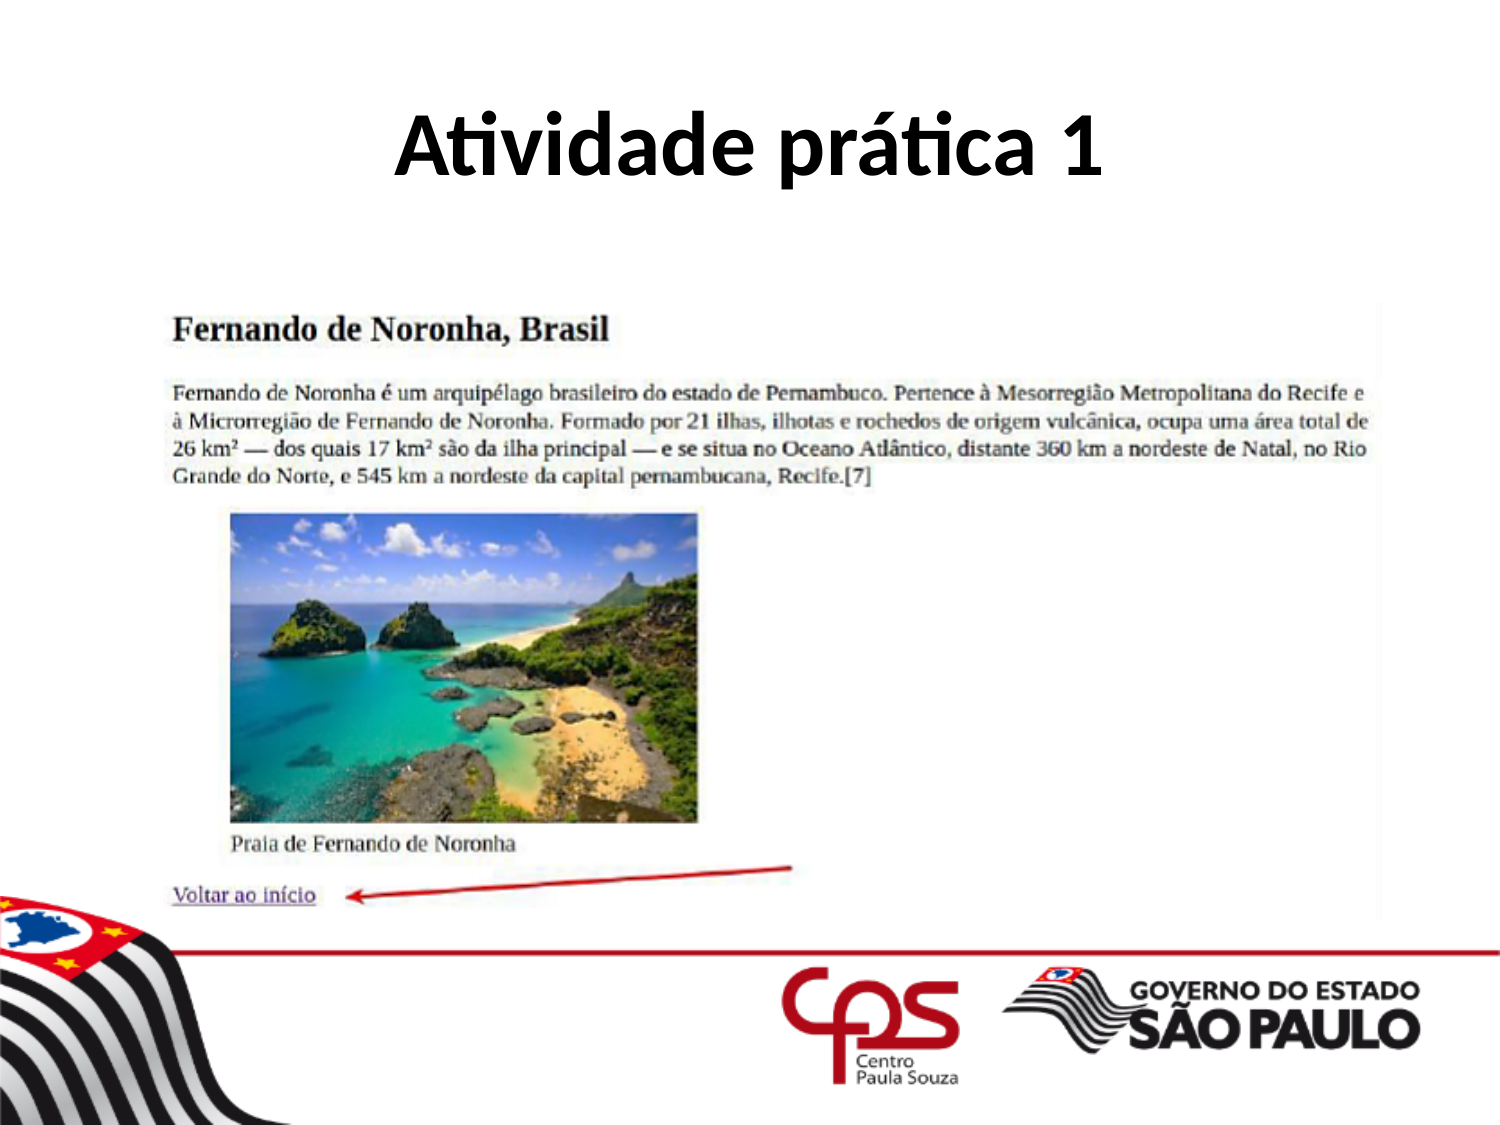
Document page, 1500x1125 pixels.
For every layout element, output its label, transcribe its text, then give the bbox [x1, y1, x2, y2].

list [146, 302, 1388, 922]
picture [0, 896, 1500, 1125]
title Atividade prática 1 [75, 45, 1425, 233]
